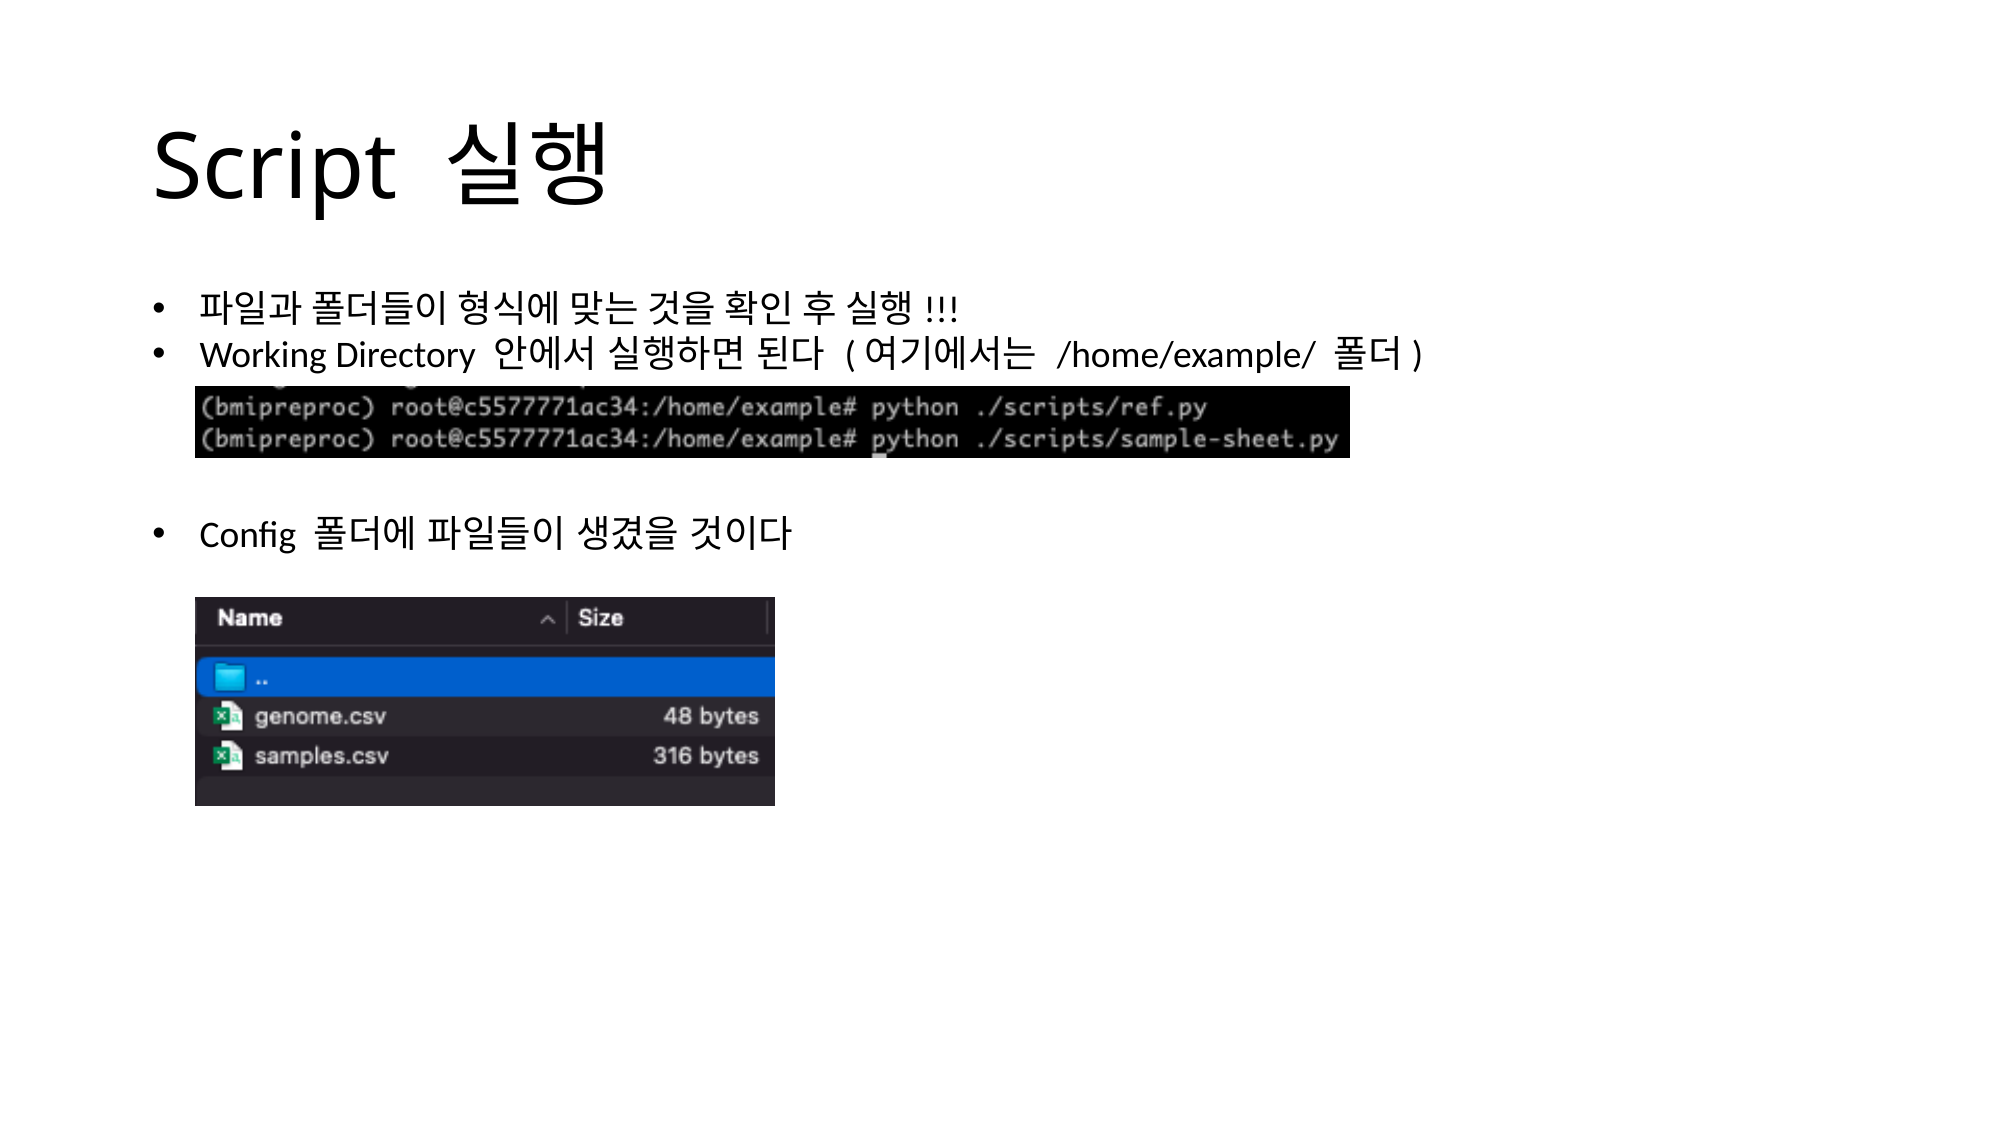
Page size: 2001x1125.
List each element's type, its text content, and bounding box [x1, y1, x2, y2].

picture [195, 386, 1350, 458]
title Script 실행 [137, 59, 1863, 278]
picture [195, 597, 775, 806]
text_box 파일과 폴더들이 형식에 맞는 것을 확인 후 실행!!! Working Directory 안에서 실행하면 된다 (여기에서는 /home/example/ 폴더) Config 폴더에 파일들이 생겼을 것이다 [137, 277, 1439, 697]
